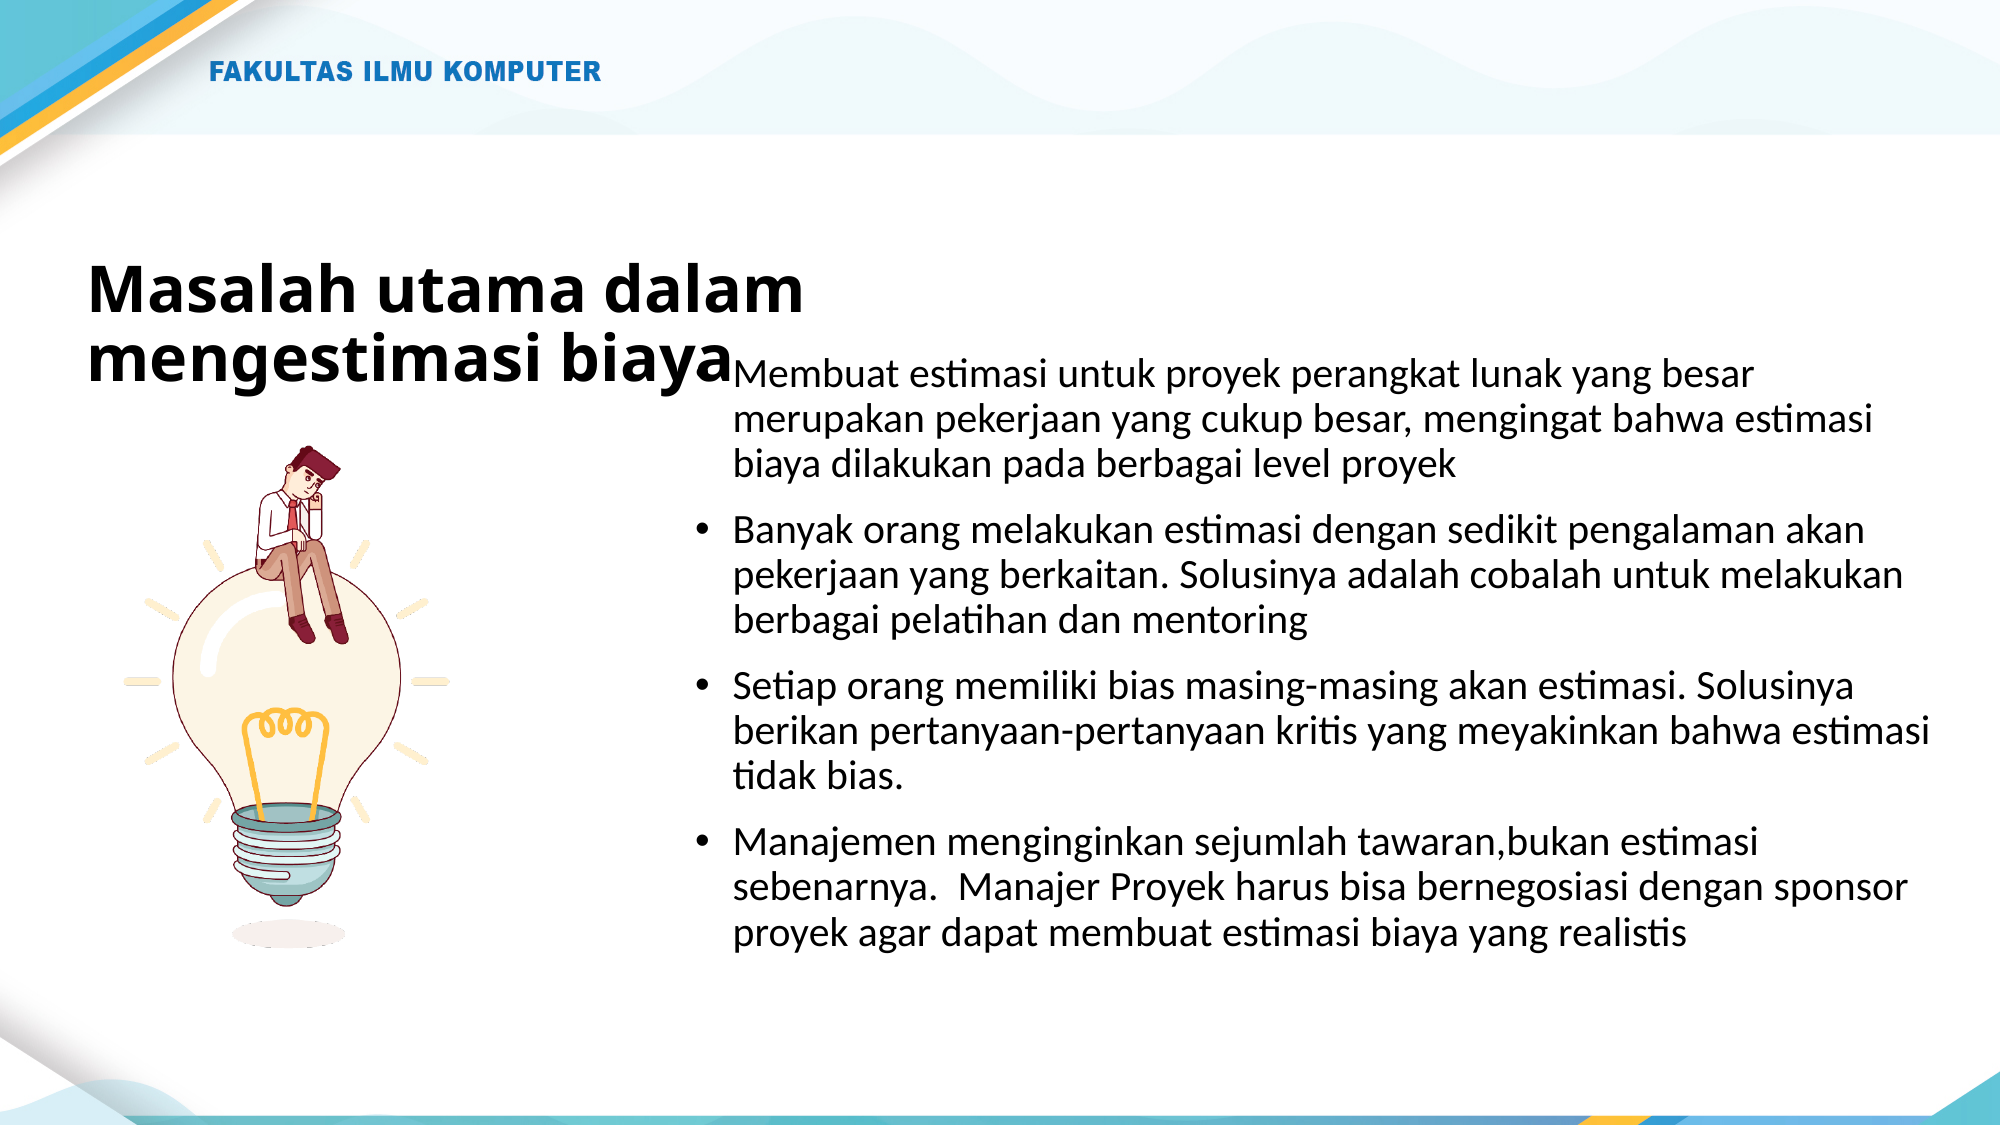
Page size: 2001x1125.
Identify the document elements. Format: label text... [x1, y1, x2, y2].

picture [0, 0, 2000, 1125]
text_box Membuat estimasi untuk proyek perangkat lunak yang besar merupakan pekerjaan yang cukup besar, mengingat bahwa estimasi biaya dilakukan pada berbagai level proyek Banyak orang melakukan estimasi dengan sedikit pengalaman akan pekerjaan yang berkaitan. Solusinya adalah cobalah untuk melakukan berbagai pelatihan dan mentoring Setiap orang memiliki bias masing-masing akan estimasi. Solusinya berikan pertanyaan-pertanyaan kritis yang meyakinkan bahwa estimasi tidak bias. Manajemen menginginkan sejumlah tawaran,bukan estimasi sebenarnya. Manajer Proyek harus bisa bernegosiasi dengan sponsor proyek agar dapat membuat estimasi biaya yang realistis [679, 344, 1947, 985]
text_box Masalah utama dalam mengestimasi biaya [71, 227, 887, 426]
